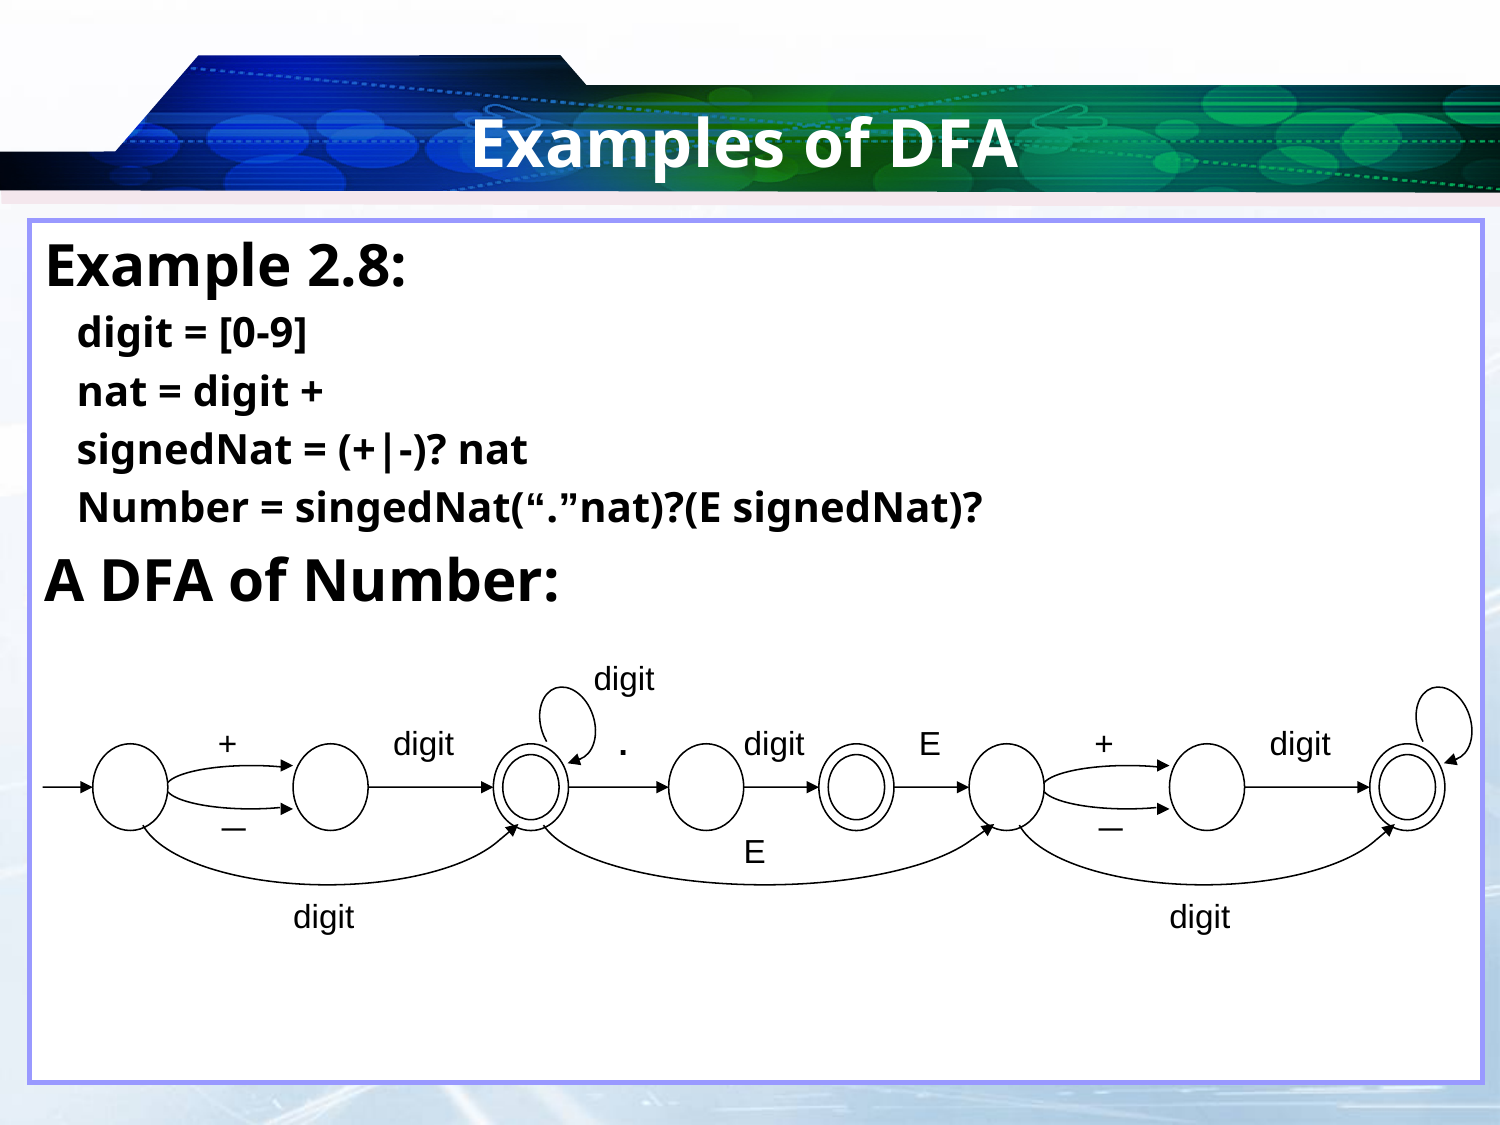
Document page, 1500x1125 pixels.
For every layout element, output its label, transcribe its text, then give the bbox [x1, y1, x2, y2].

list Example 2.8: digit = [0-9] nat = digit + signedNat = (+|-)? nat Number = singedNat(“.”nat)?(E signedNat)? A DFA of Number: [29, 220, 1483, 1083]
title Examples of DFA [99, 94, 1388, 188]
picture [0, 0, 1500, 1125]
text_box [42, 656, 1471, 940]
